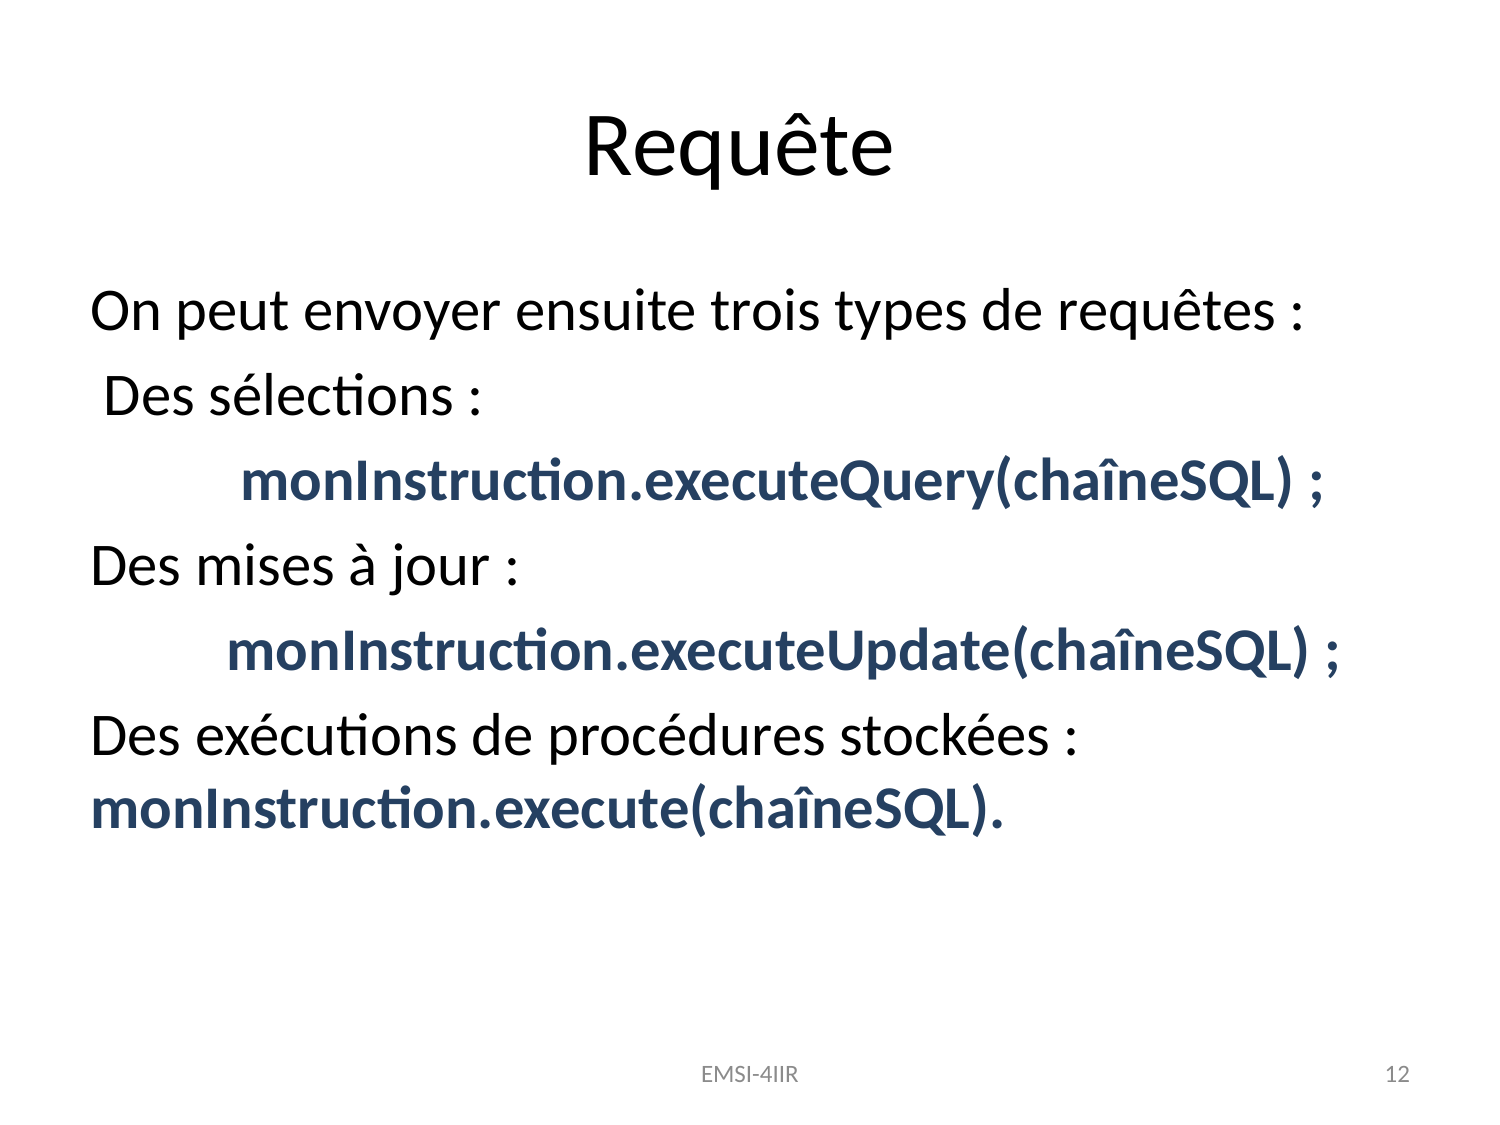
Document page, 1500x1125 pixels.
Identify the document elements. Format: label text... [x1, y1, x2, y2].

list On peut envoyer ensuite trois types de requêtes : Des sélections : monInstruction.executeQuery(chaîneSQL) ; Des mises à jour : monInstruction.executeUpdate(chaîneSQL) ; Des exécutions de procédures stockées : monInstruction.execute(chaîneSQL). [75, 262, 1425, 1005]
title Requête [75, 45, 1425, 233]
slide_number 12 [1074, 1042, 1425, 1103]
footer EMSI-4IIR [512, 1042, 988, 1103]
